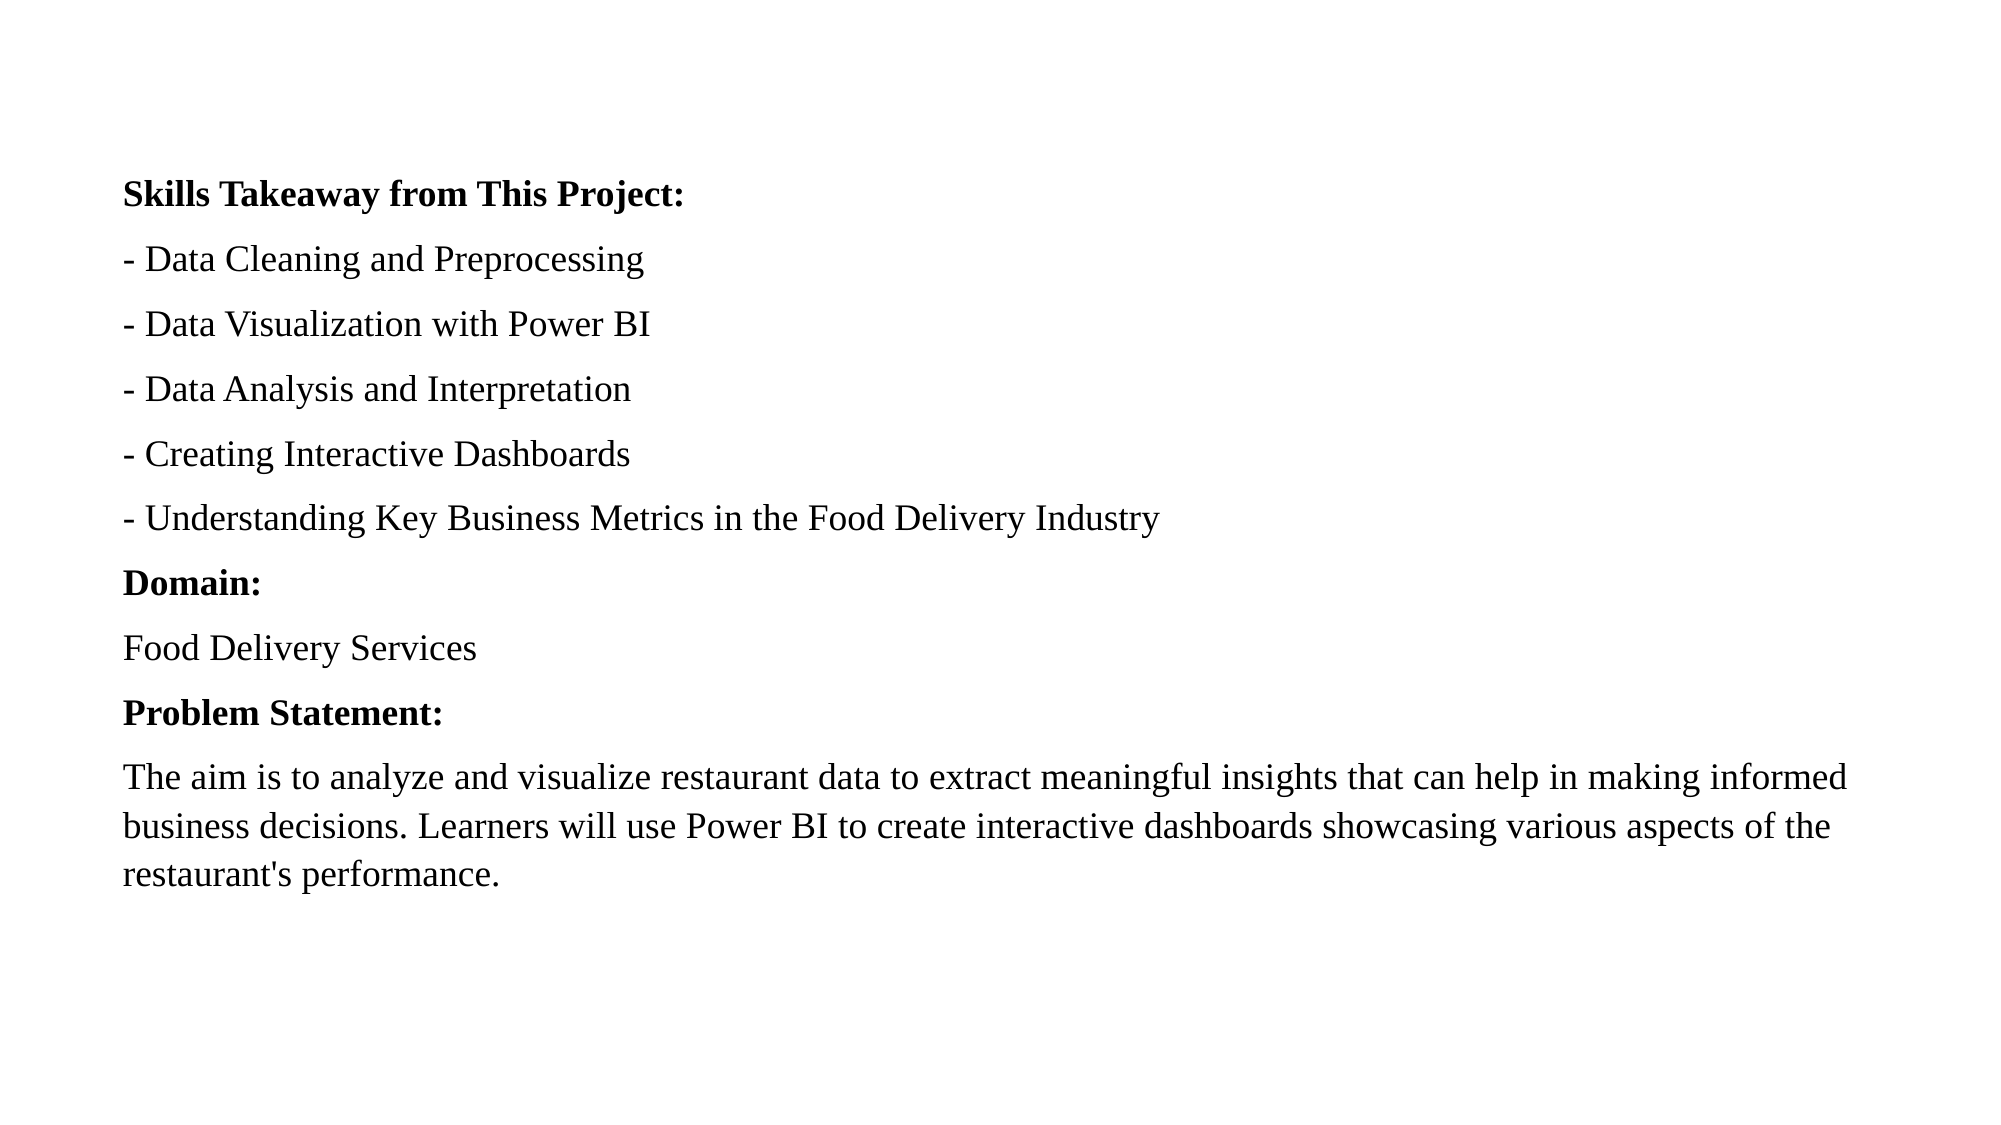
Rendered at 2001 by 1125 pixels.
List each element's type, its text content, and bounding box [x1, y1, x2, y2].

text_box Skills Takeaway from This Project: - Data Cleaning and Preprocessing - Data Visualization with Power BI - Data Analysis and Interpretation - Creating Interactive Dashboards - Understanding Key Business Metrics in the Food Delivery Industry Domain: Food Delivery Services Problem Statement: The aim is to analyze and visualize restaurant data to extract meaningful insights that can help in making informed business decisions. Learners will use Power BI to create interactive dashboards showcasing various aspects of the restaurant's performance. [108, 158, 1892, 961]
